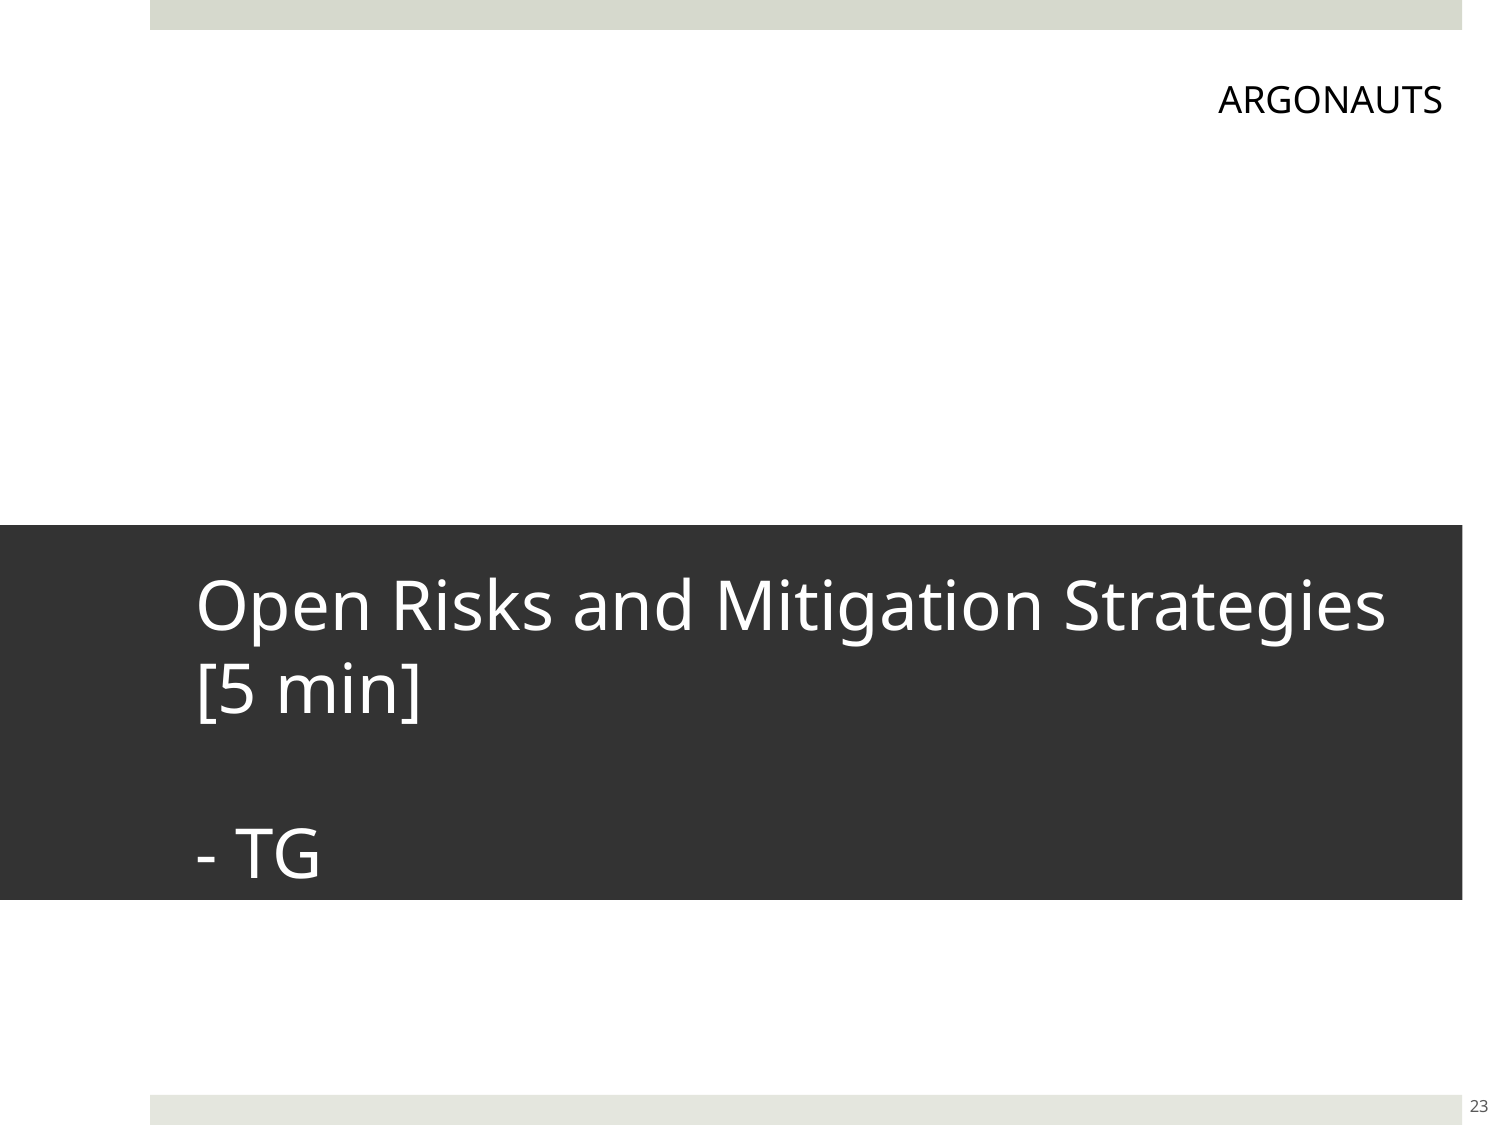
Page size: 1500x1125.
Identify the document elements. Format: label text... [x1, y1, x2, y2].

text_box ARGONAUTS [1203, 68, 1459, 129]
slide_number 23 [1441, 1077, 1500, 1125]
title Open Risks and Mitigation Strategies [5 min] - TG [0, 525, 1463, 900]
